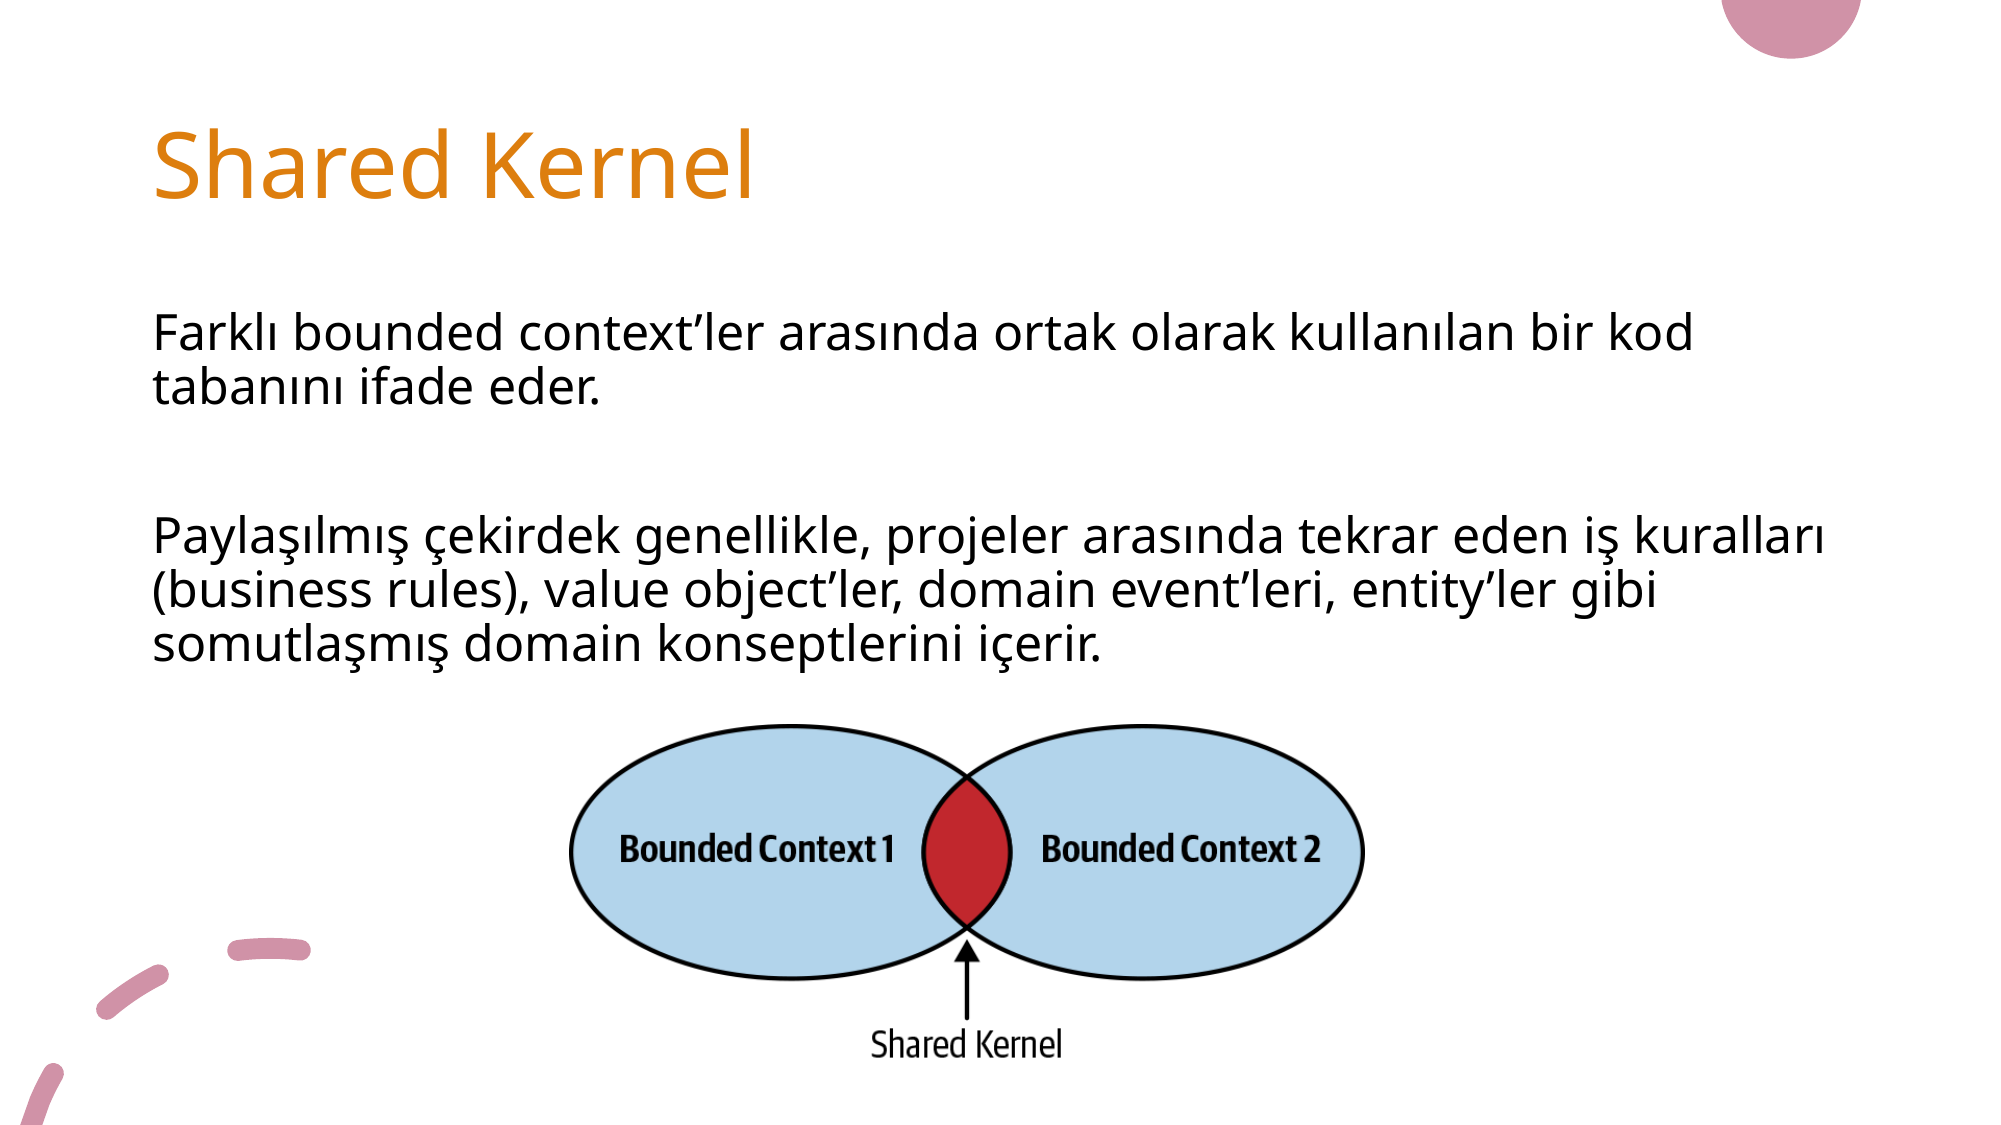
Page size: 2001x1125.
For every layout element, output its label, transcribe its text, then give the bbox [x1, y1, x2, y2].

title Shared Kernel [137, 59, 1863, 278]
list Farklı bounded context’ler arasında ortak olarak kullanılan bir kod tabanını ifade eder. Paylaşılmış çekirdek genellikle, projeler arasında tekrar eden iş kuralları (business rules), value object’ler, domain event’leri, entity’ler gibi somutlaşmış domain konseptlerini içerir. [137, 299, 1863, 933]
picture [569, 724, 1365, 1066]
